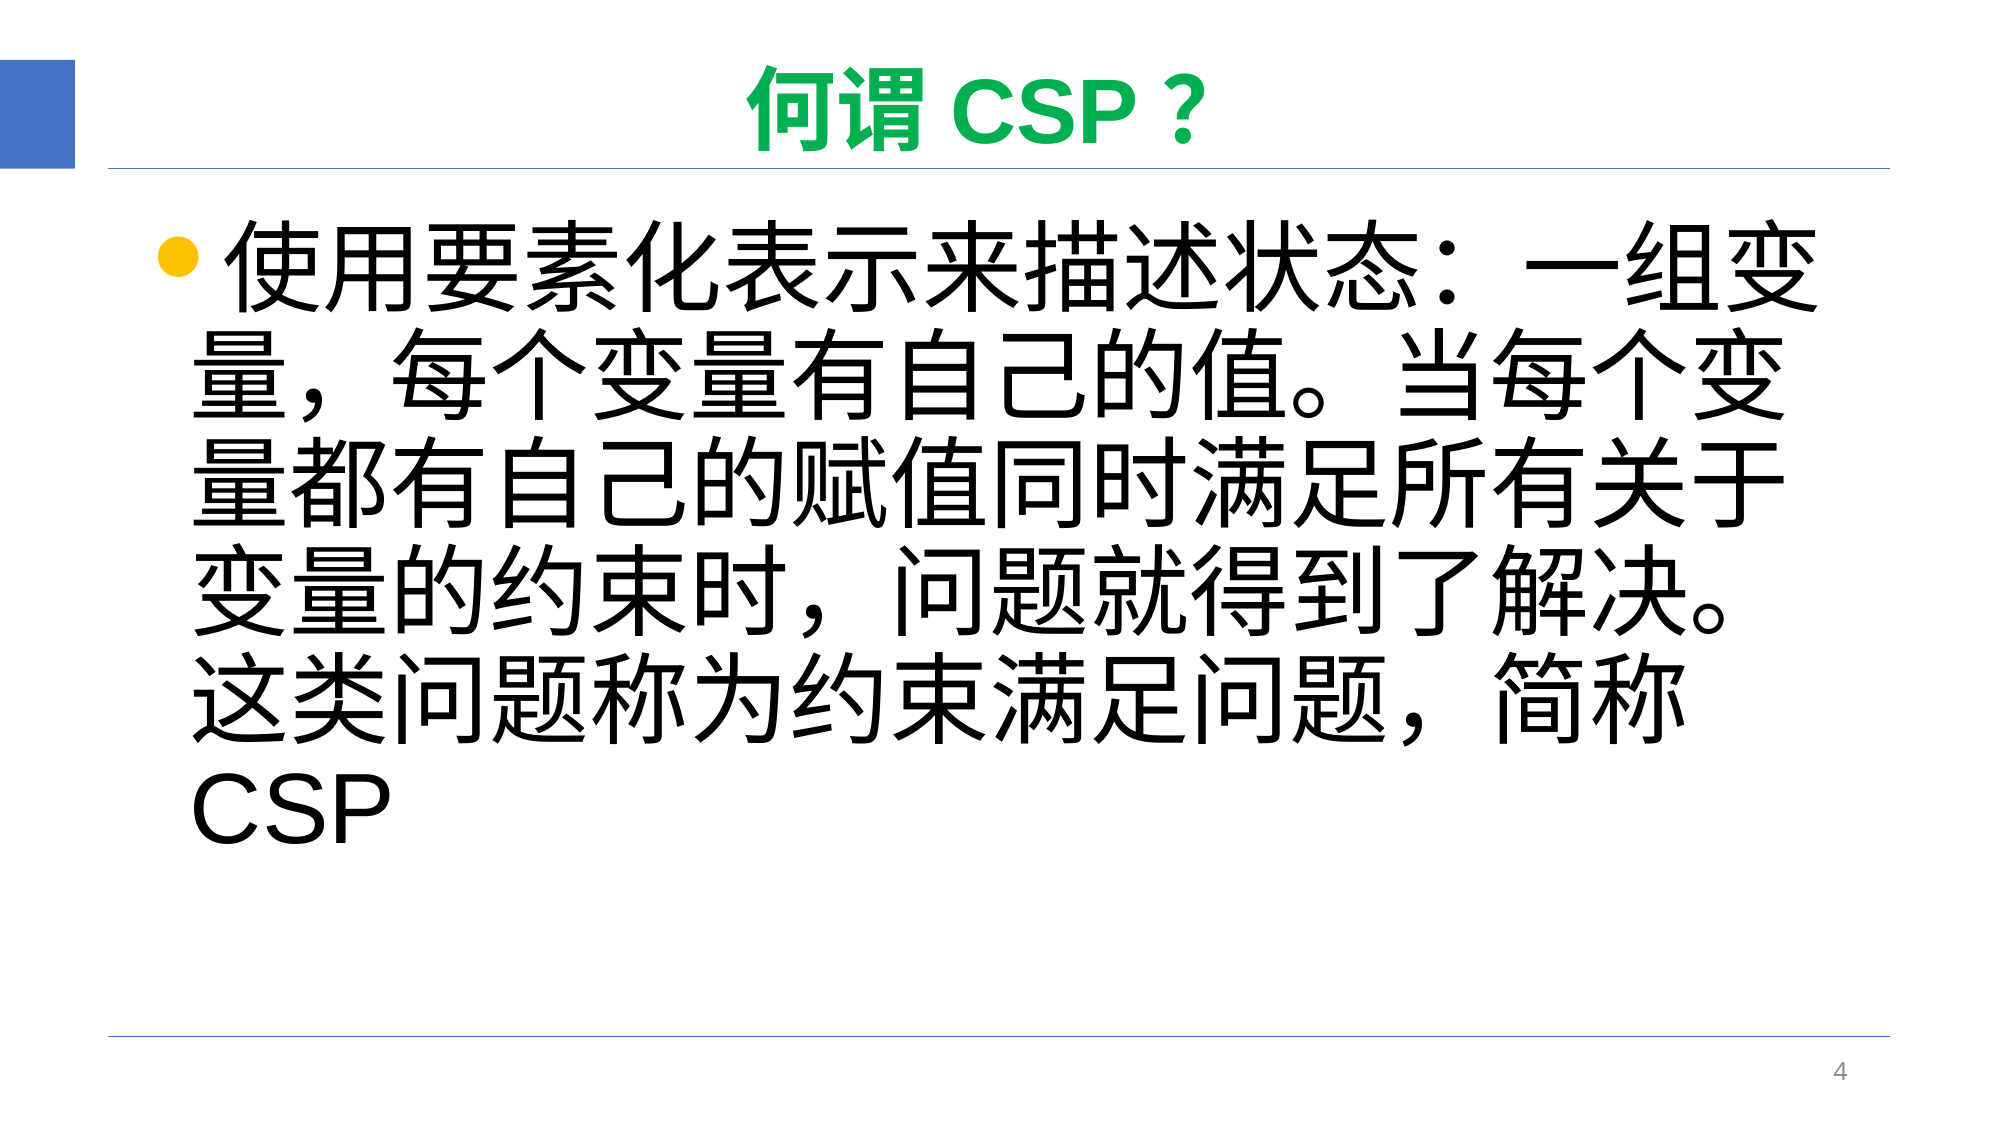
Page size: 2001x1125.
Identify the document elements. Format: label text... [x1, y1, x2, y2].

list 使用要素化表示来描述状态：一组变量，每个变量有自己的值。当每个变量都有自己的赋值同时满足所有关于变量的约束时，问题就得到了解决。这类问题称为约束满足问题，简称CSP [137, 210, 1863, 1014]
slide_number 4 [1412, 1042, 1863, 1103]
title 何谓CSP？ [136, 50, 1862, 179]
